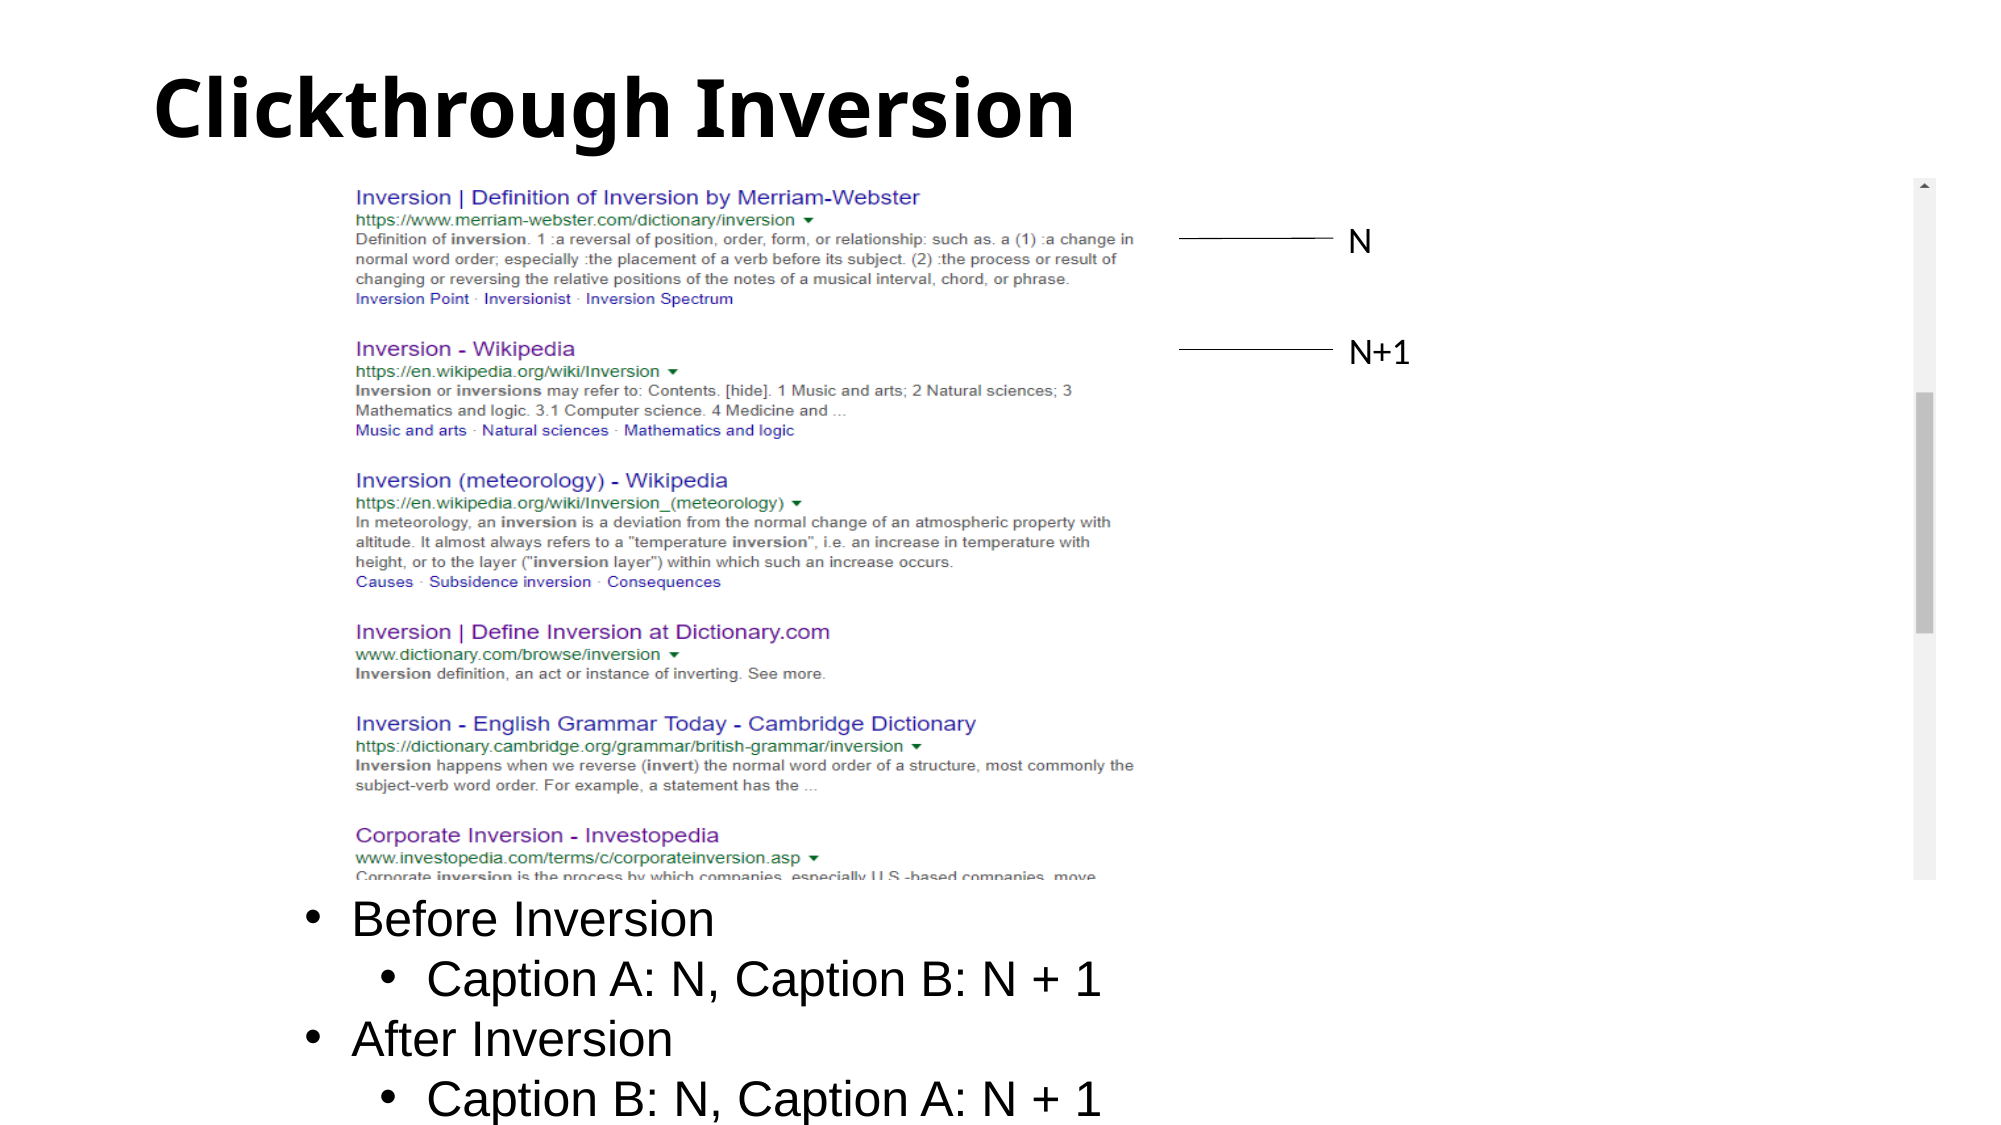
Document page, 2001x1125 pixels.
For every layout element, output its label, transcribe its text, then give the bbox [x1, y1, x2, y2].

title Clickthrough Inversion [137, 59, 1863, 163]
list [137, 178, 1936, 880]
text_box Before Inversion Caption A: N, Caption B: N + 1 After Inversion Caption B: N, Caption A: N + 1 [289, 880, 1753, 1125]
